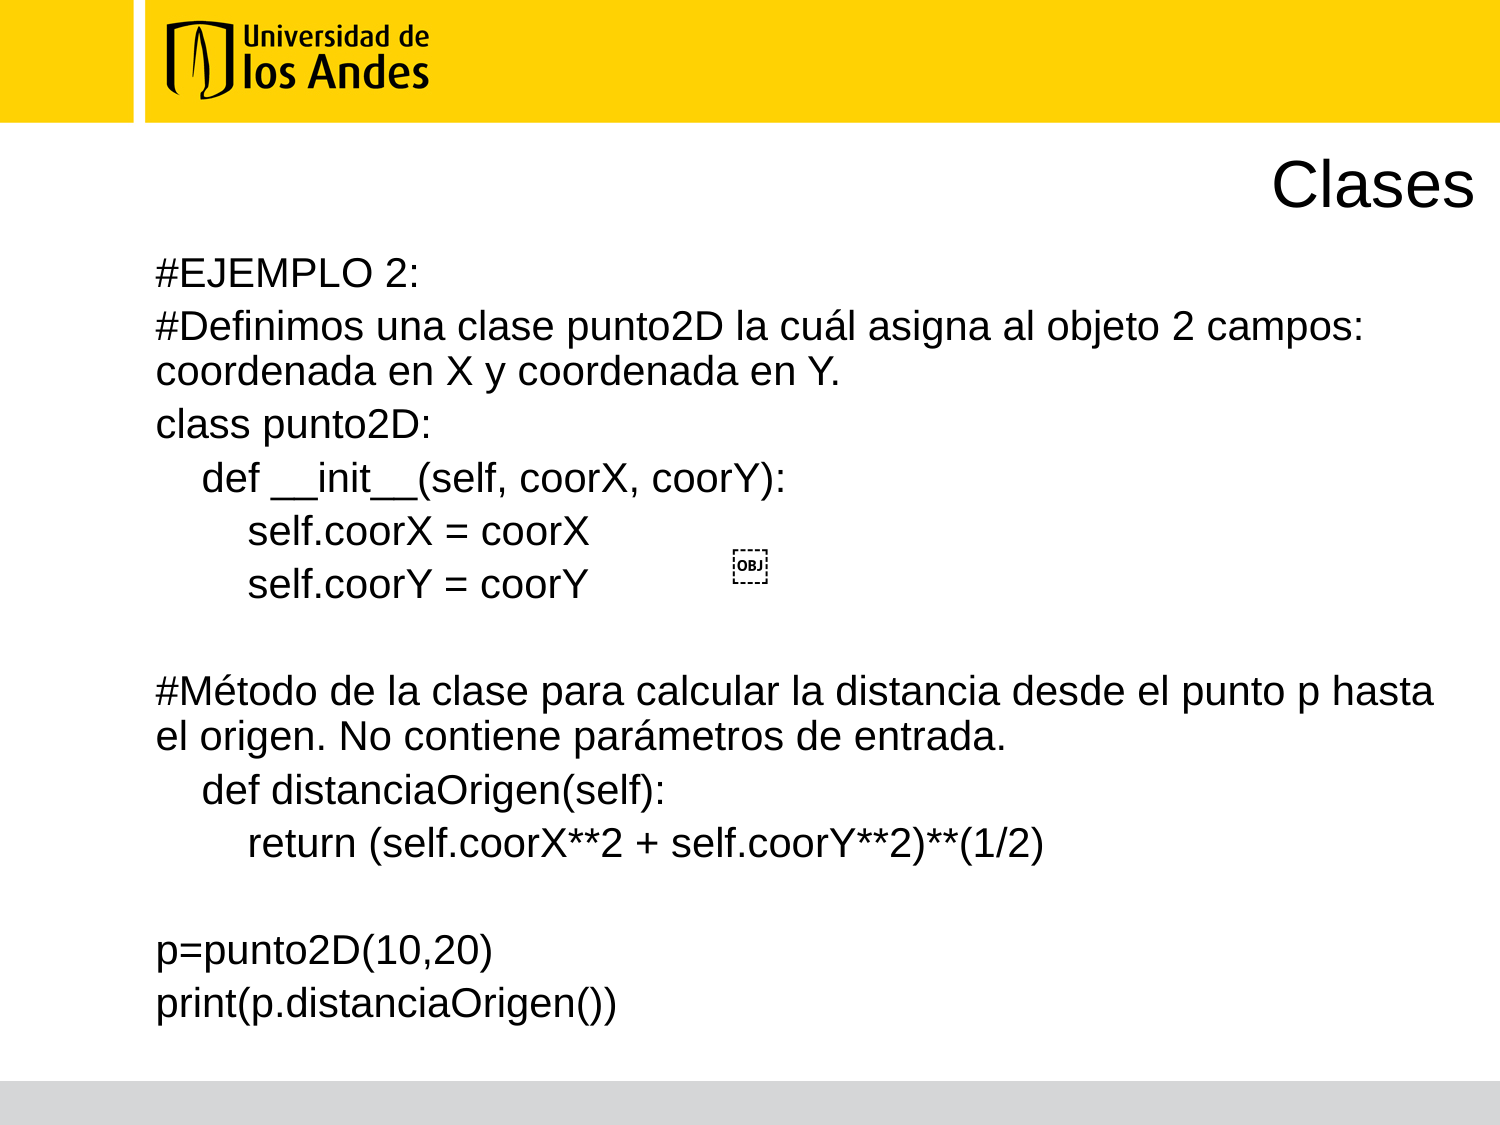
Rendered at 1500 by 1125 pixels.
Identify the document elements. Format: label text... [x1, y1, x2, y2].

text_box ￼ [716, 532, 784, 592]
title Clases [140, 125, 1491, 238]
picture [0, 0, 1500, 1081]
list #EJEMPLO 2: #Definimos una clase punto2D la cuál asigna al objeto 2 campos: coordenada en X y coordenada en Y. class punto2D: def __init__(self, coorX, coorY): self.coorX = coorX self.coorY = coorY #Método de la clase para calcular la distancia desde el punto p hasta el origen. No contiene parámetros de entrada. def distanciaOrigen(self): return (self.coorX**2 + self.coorY**2)**(1/2) p=punto2D(10,20) print(p.distanciaOrigen()) [140, 243, 1491, 1101]
